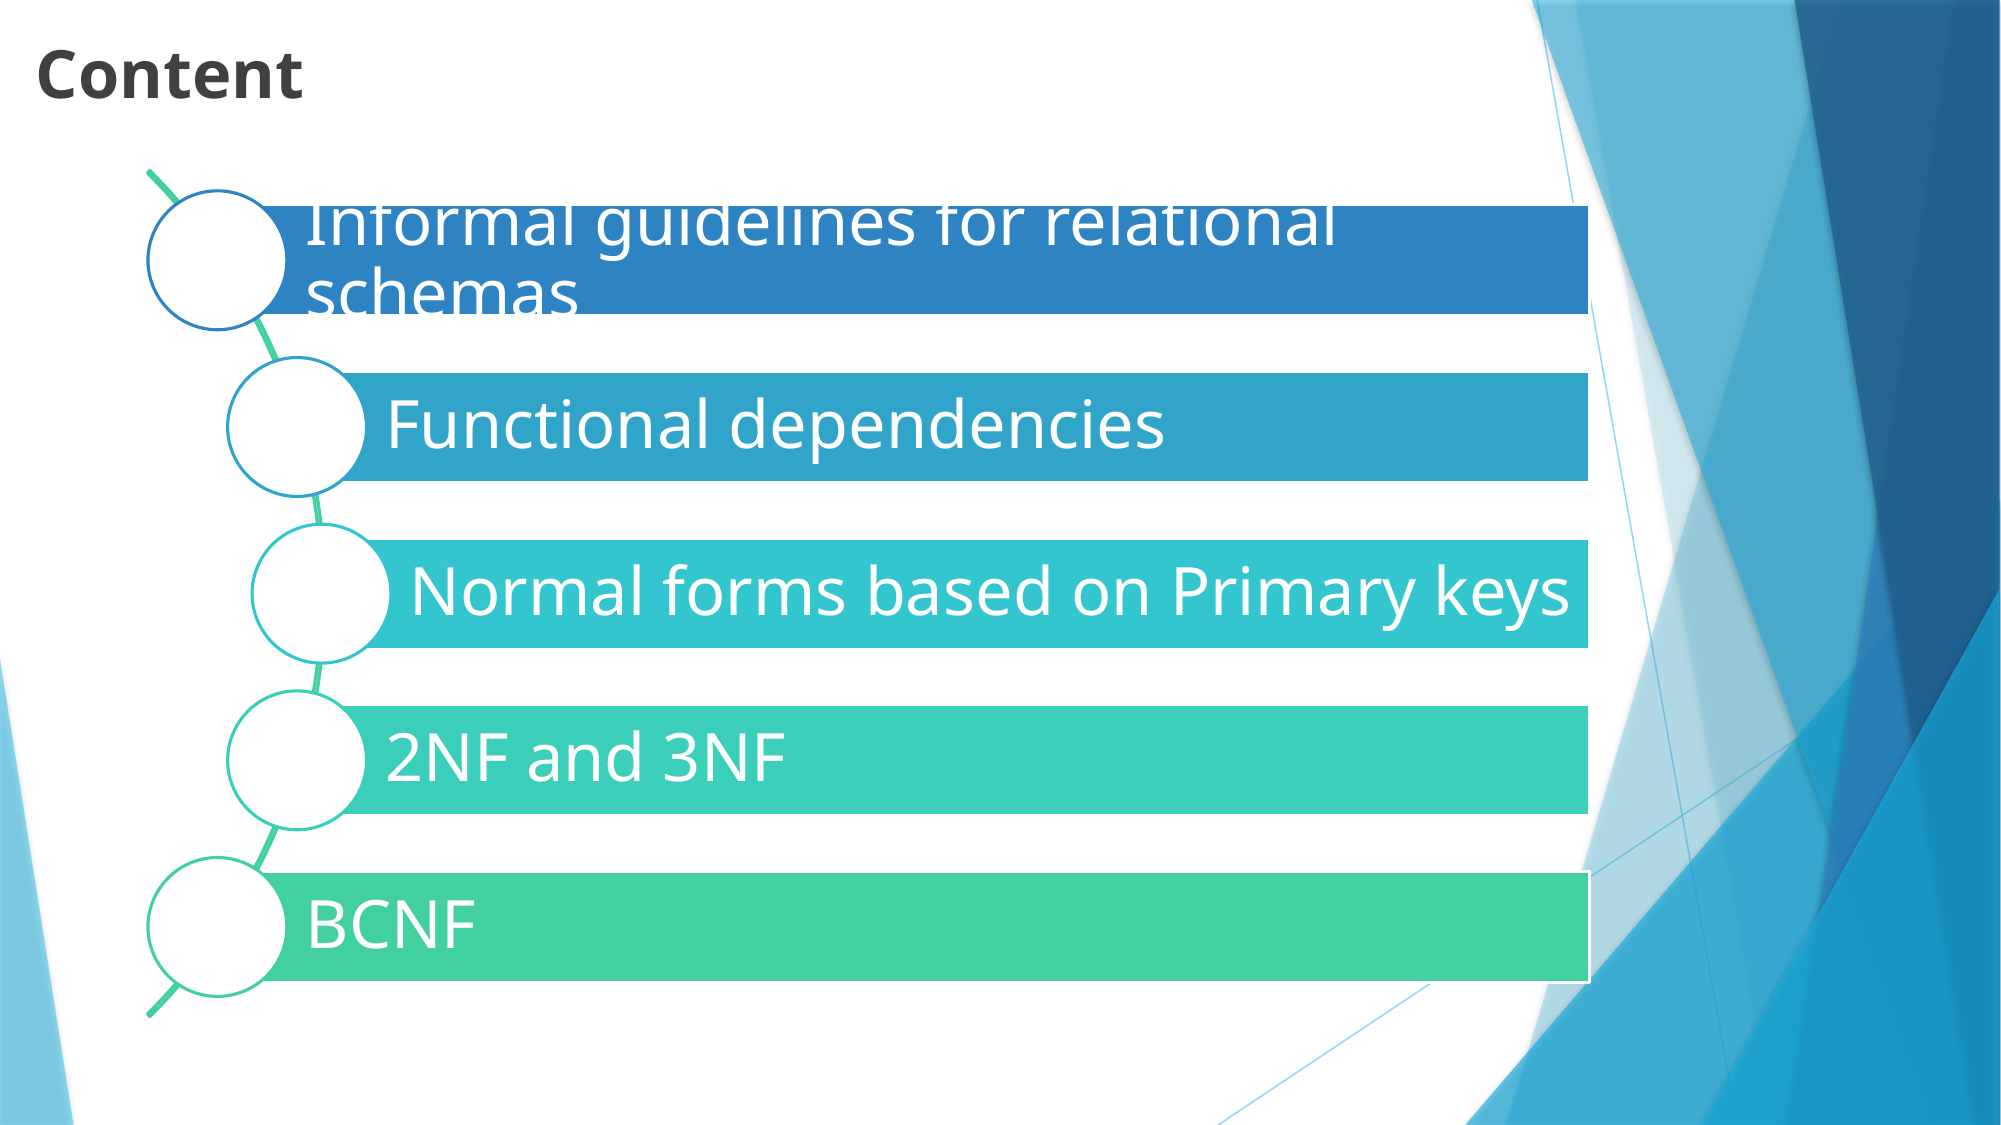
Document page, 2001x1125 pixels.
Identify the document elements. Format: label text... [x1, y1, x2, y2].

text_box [133, 148, 1603, 1039]
list Content [20, 23, 1421, 217]
